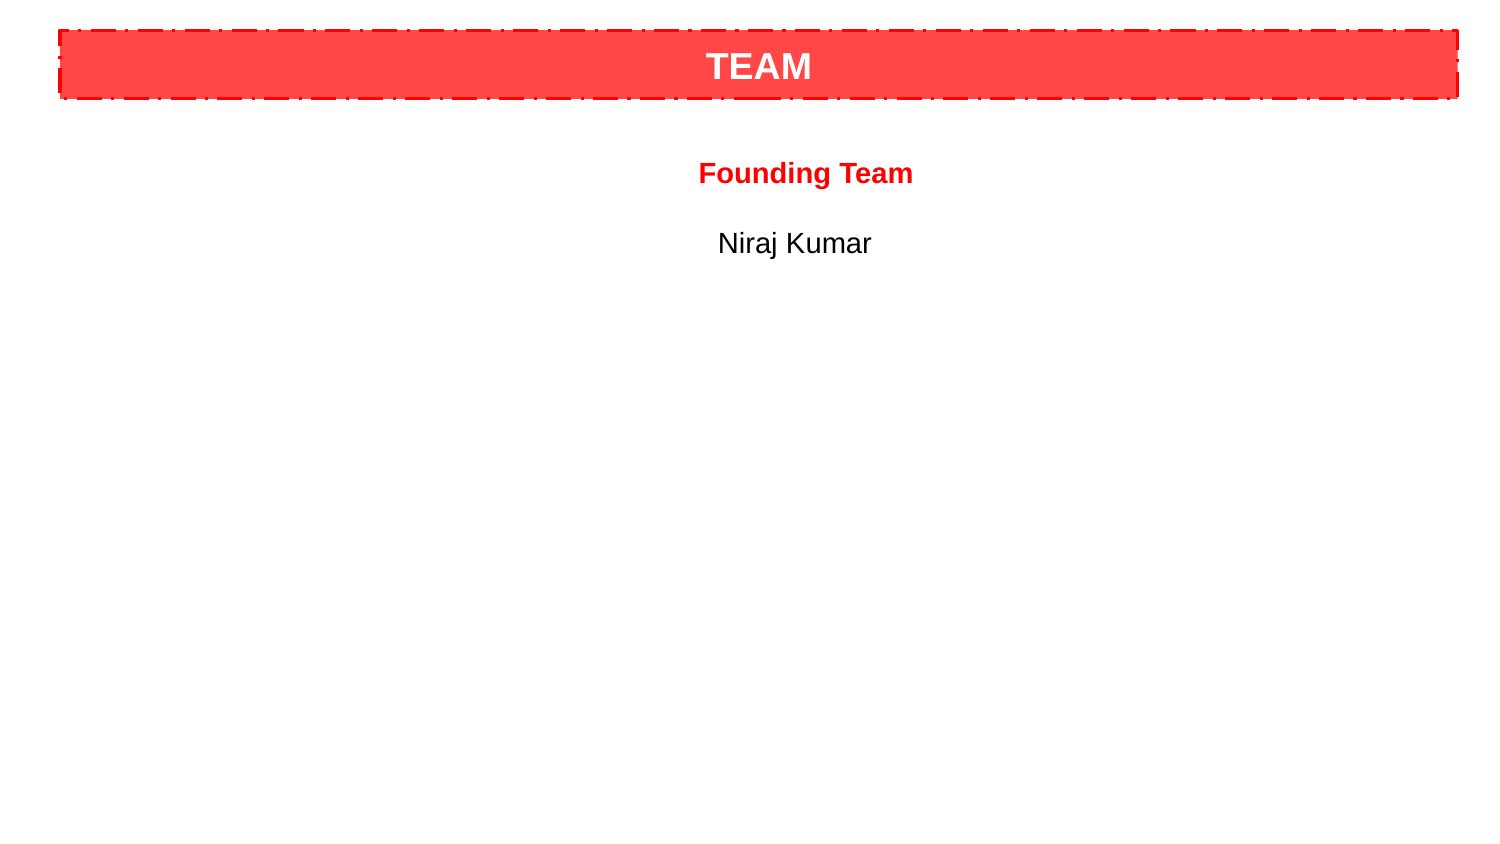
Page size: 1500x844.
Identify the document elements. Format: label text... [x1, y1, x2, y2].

title TEAM [60, 30, 1458, 99]
text_box Founding Team Niraj Kumar [69, 139, 1468, 788]
